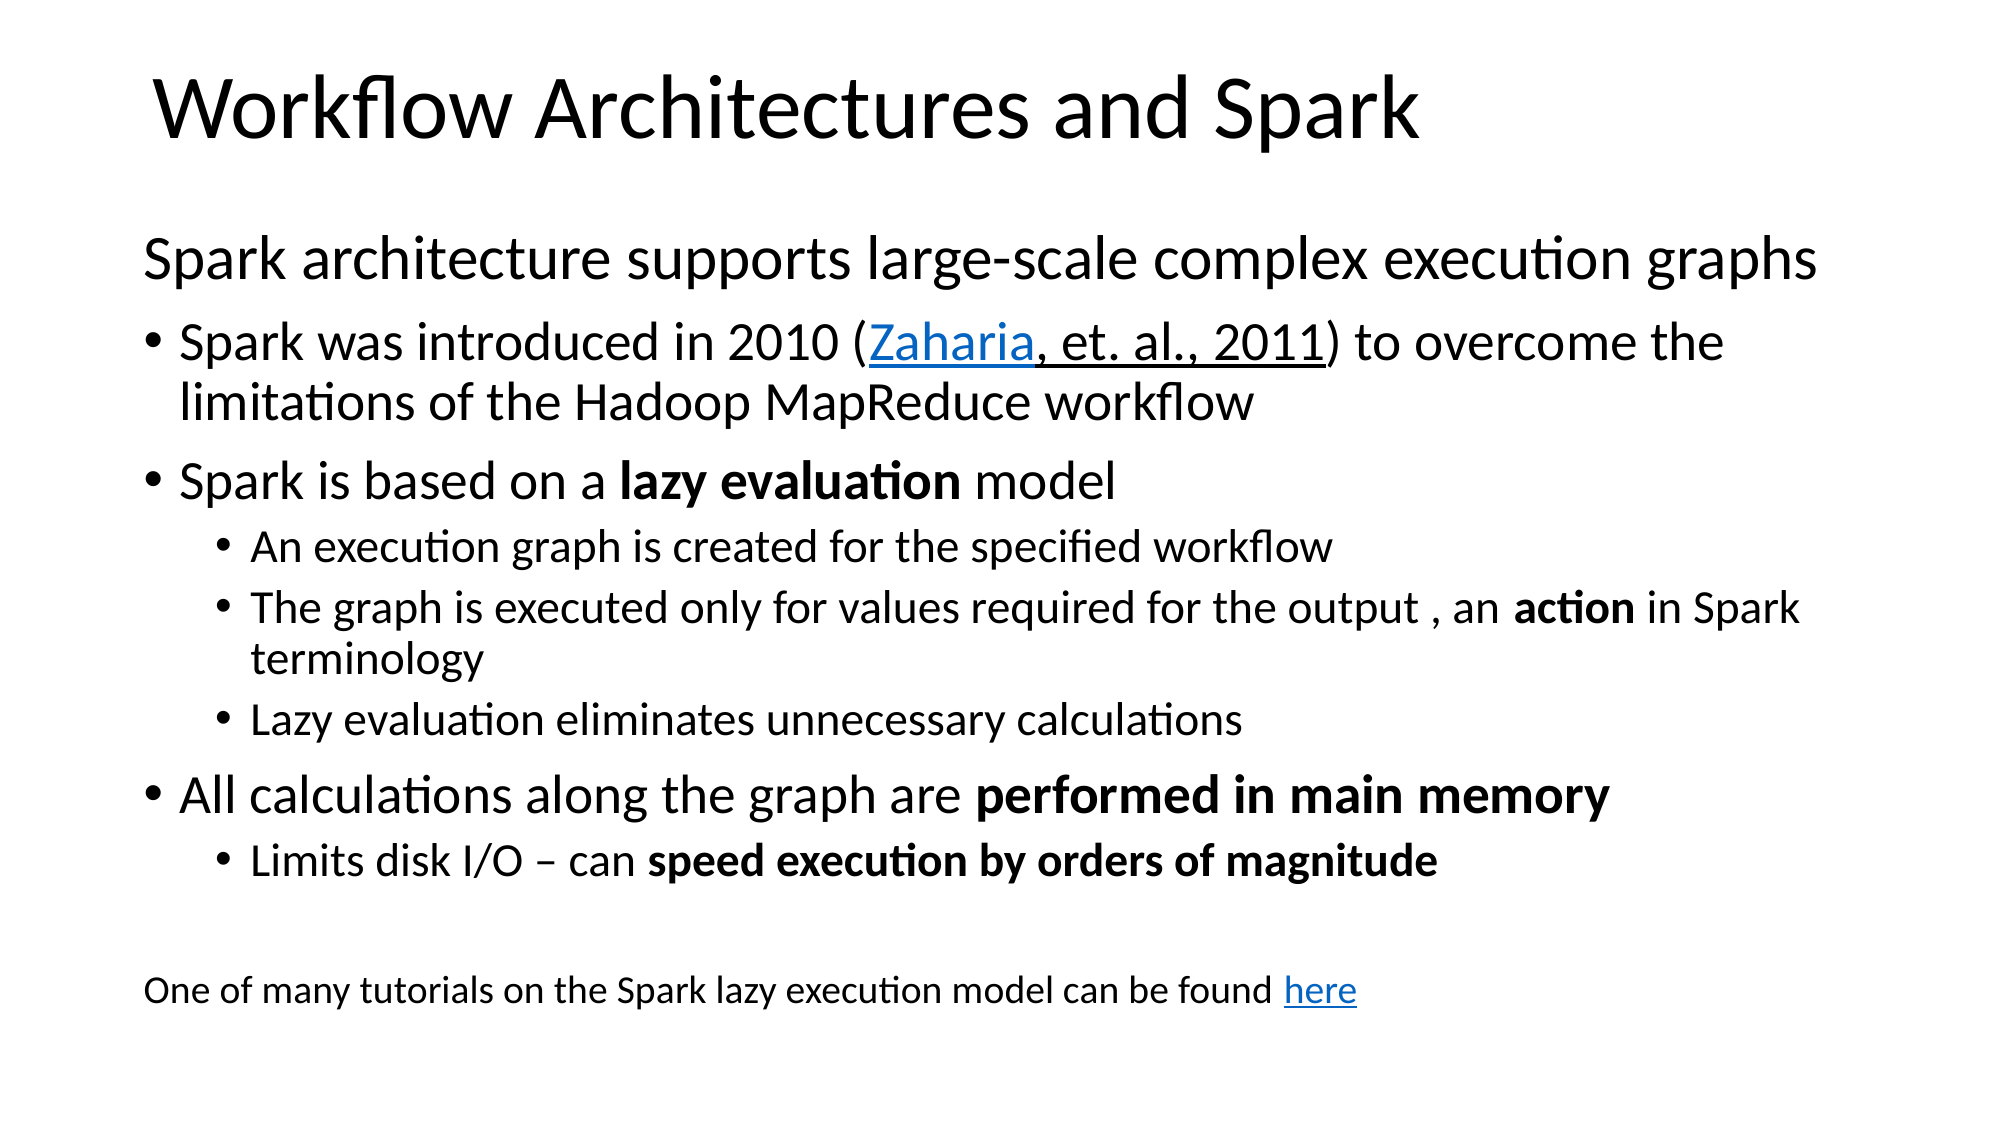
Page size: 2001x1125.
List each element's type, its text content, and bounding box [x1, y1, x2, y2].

list Spark architecture supports large-scale complex execution graphs Spark was introduced in 2010 (Zaharia, et. al., 2011) to overcome the limitations of the Hadoop MapReduce workflow Spark is based on a lazy evaluation model An execution graph is created for the specified workflow The graph is executed only for values required for the output , an action in Spark terminology Lazy evaluation eliminates unnecessary calculations All calculations along the graph are performed in main memory Limits disk I/O – can speed execution by orders of magnitude One of many tutorials on the Spark lazy execution model can be found here [128, 217, 1854, 1080]
text_box Workflow Architectures and Spark [137, 0, 1863, 218]
